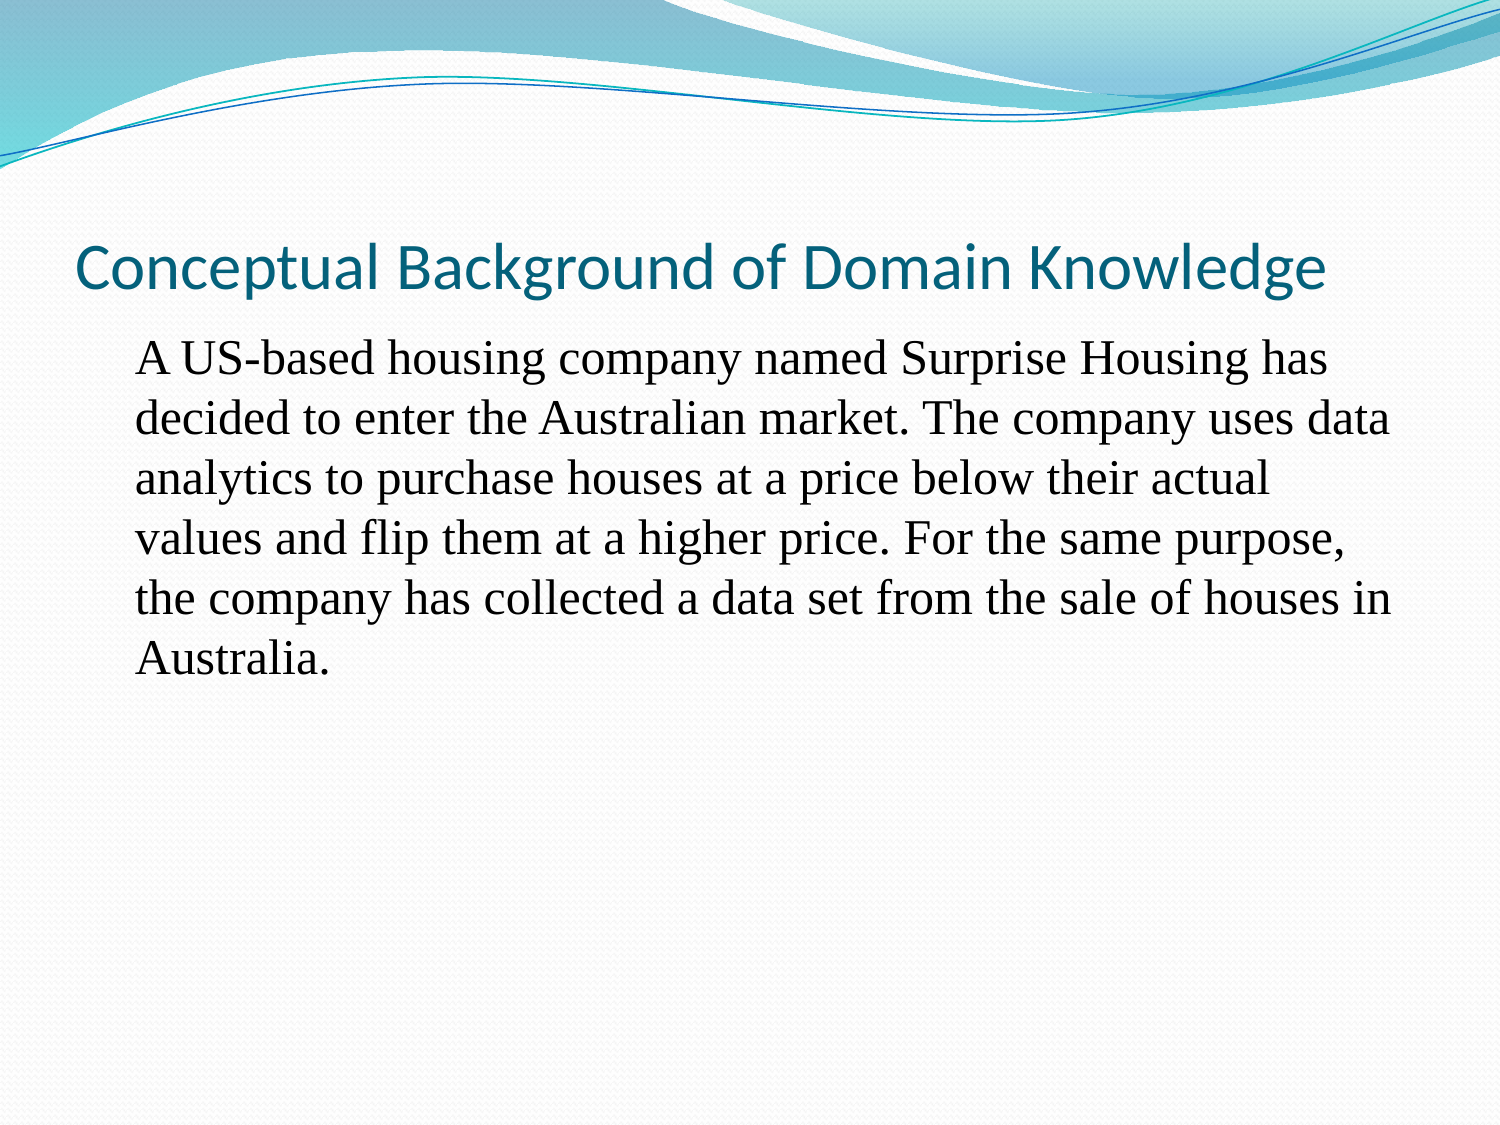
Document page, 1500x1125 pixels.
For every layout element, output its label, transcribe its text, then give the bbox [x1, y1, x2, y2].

title Conceptual Background of Domain Knowledge [75, 115, 1425, 303]
list A US-based housing company named Surprise Housing has decided to enter the Australian market. The company uses data analytics to purchase houses at a price below their actual values and flip them at a higher price. For the same purpose, the company has collected a data set from the sale of houses in Australia. [75, 317, 1425, 1038]
